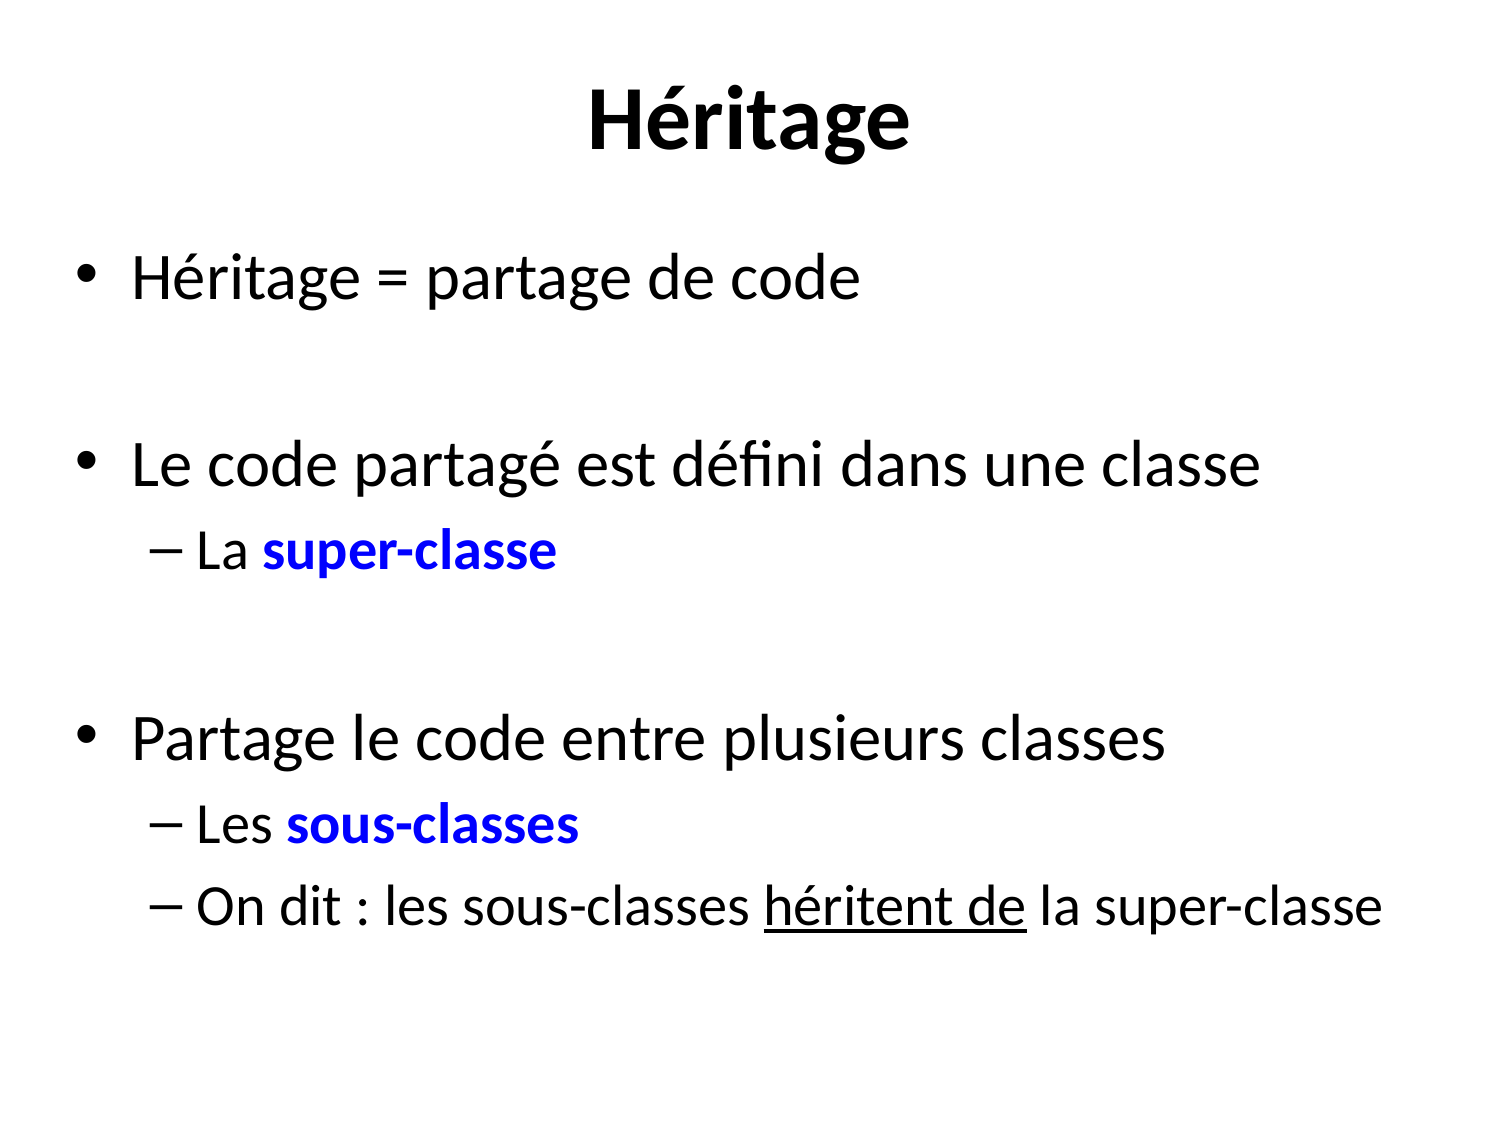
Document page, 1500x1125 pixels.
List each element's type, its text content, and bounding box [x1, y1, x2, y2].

title Héritage [0, 0, 1500, 225]
list Héritage = partage de code Le code partagé est défini dans une classe La super-classe Partage le code entre plusieurs classes Les sous-classes On dit : les sous-classes héritent de la super-classe [59, 224, 1500, 1125]
